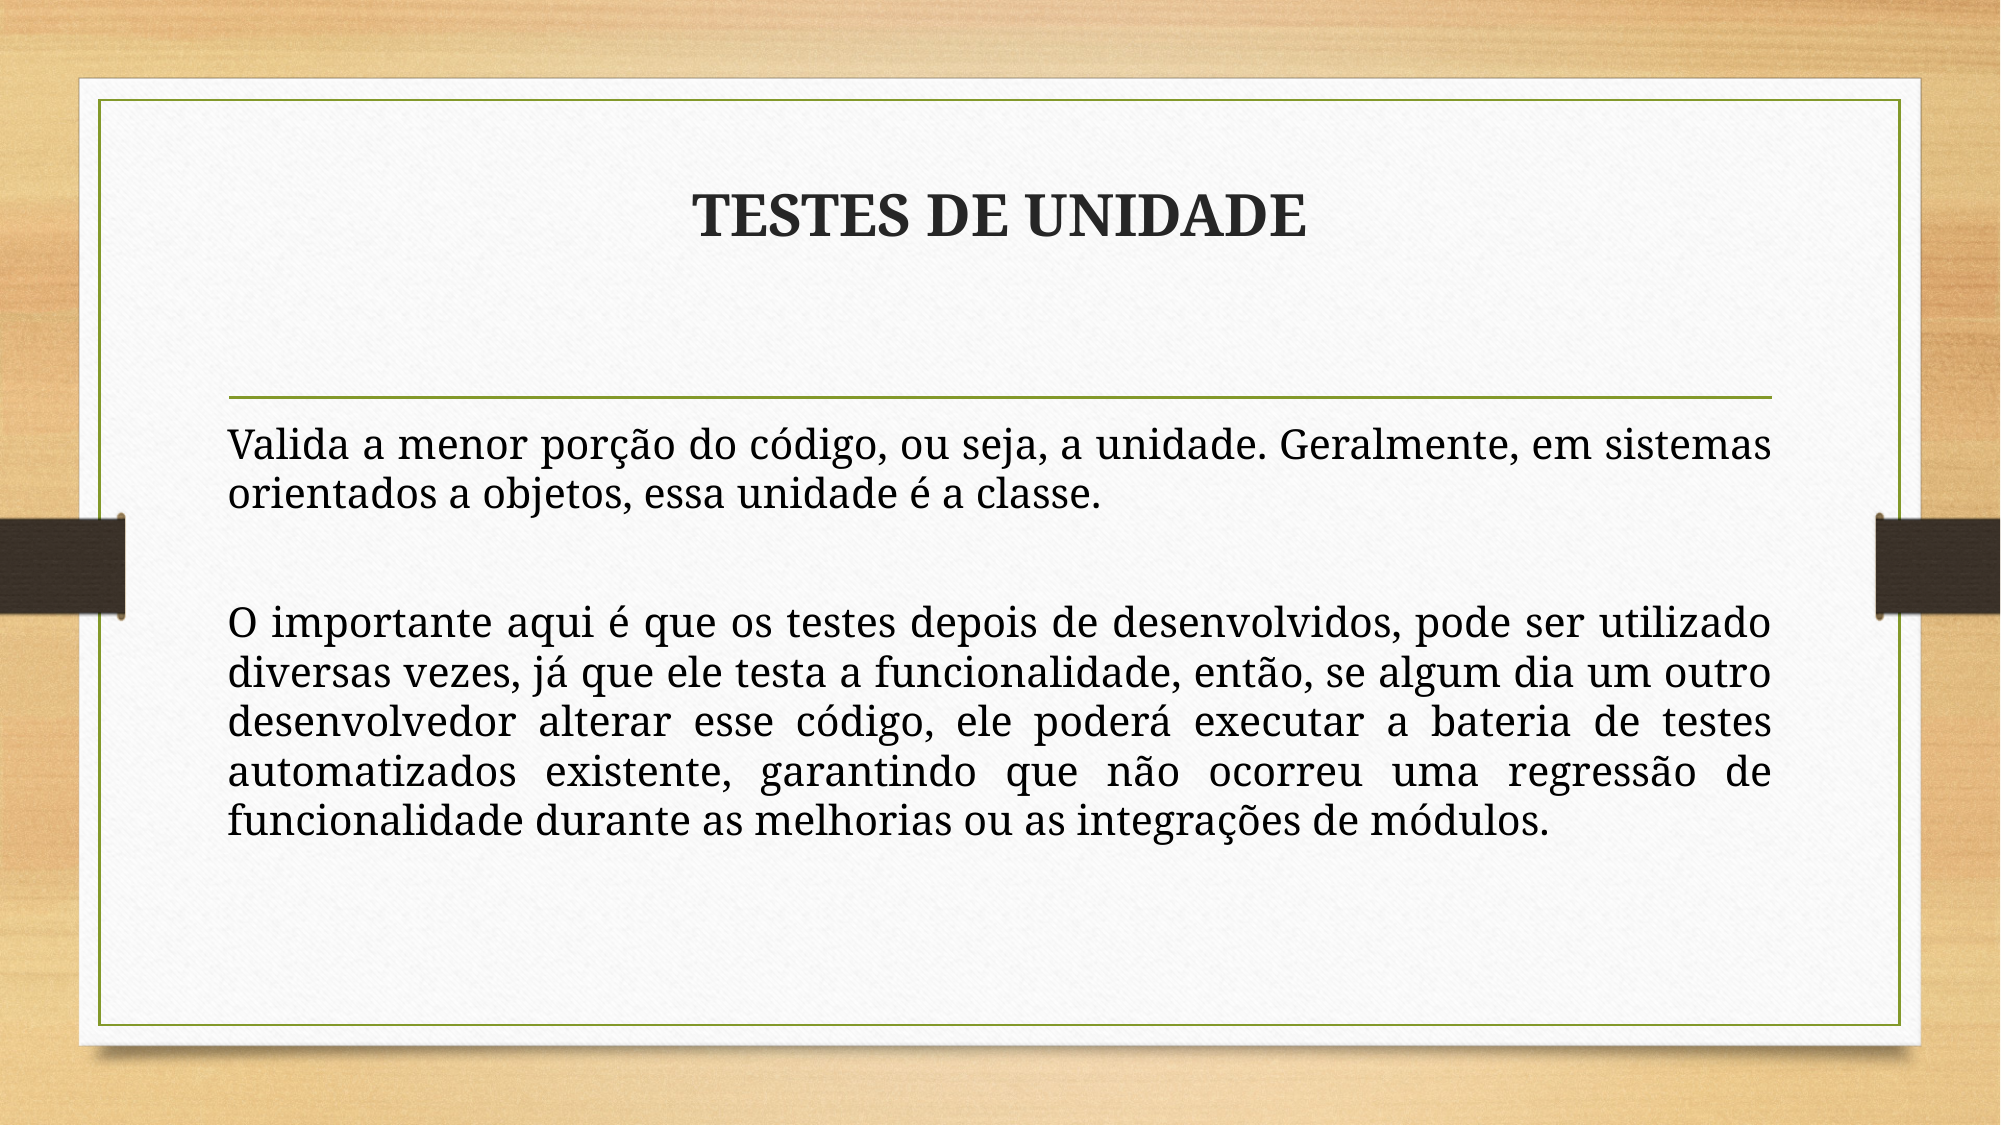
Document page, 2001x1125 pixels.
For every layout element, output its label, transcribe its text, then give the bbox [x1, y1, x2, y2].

title TESTES DE UNIDADE [212, 161, 1788, 375]
list Valida a menor porção do código, ou seja, a unidade. Geralmente, em sistemas orientados a objetos, essa unidade é a classe. O importante aqui é que os testes depois de desenvolvidos, pode ser utilizado diversas vezes, já que ele testa a funcionalidade, então, se algum dia um outro desenvolvedor alterar esse código, ele poderá executar a bateria de testes automatizados existente, garantindo que não ocorreu uma regressão de funcionalidade durante as melhorias ou as integrações de módulos. [212, 410, 1788, 1013]
picture [0, 0, 2001, 1125]
